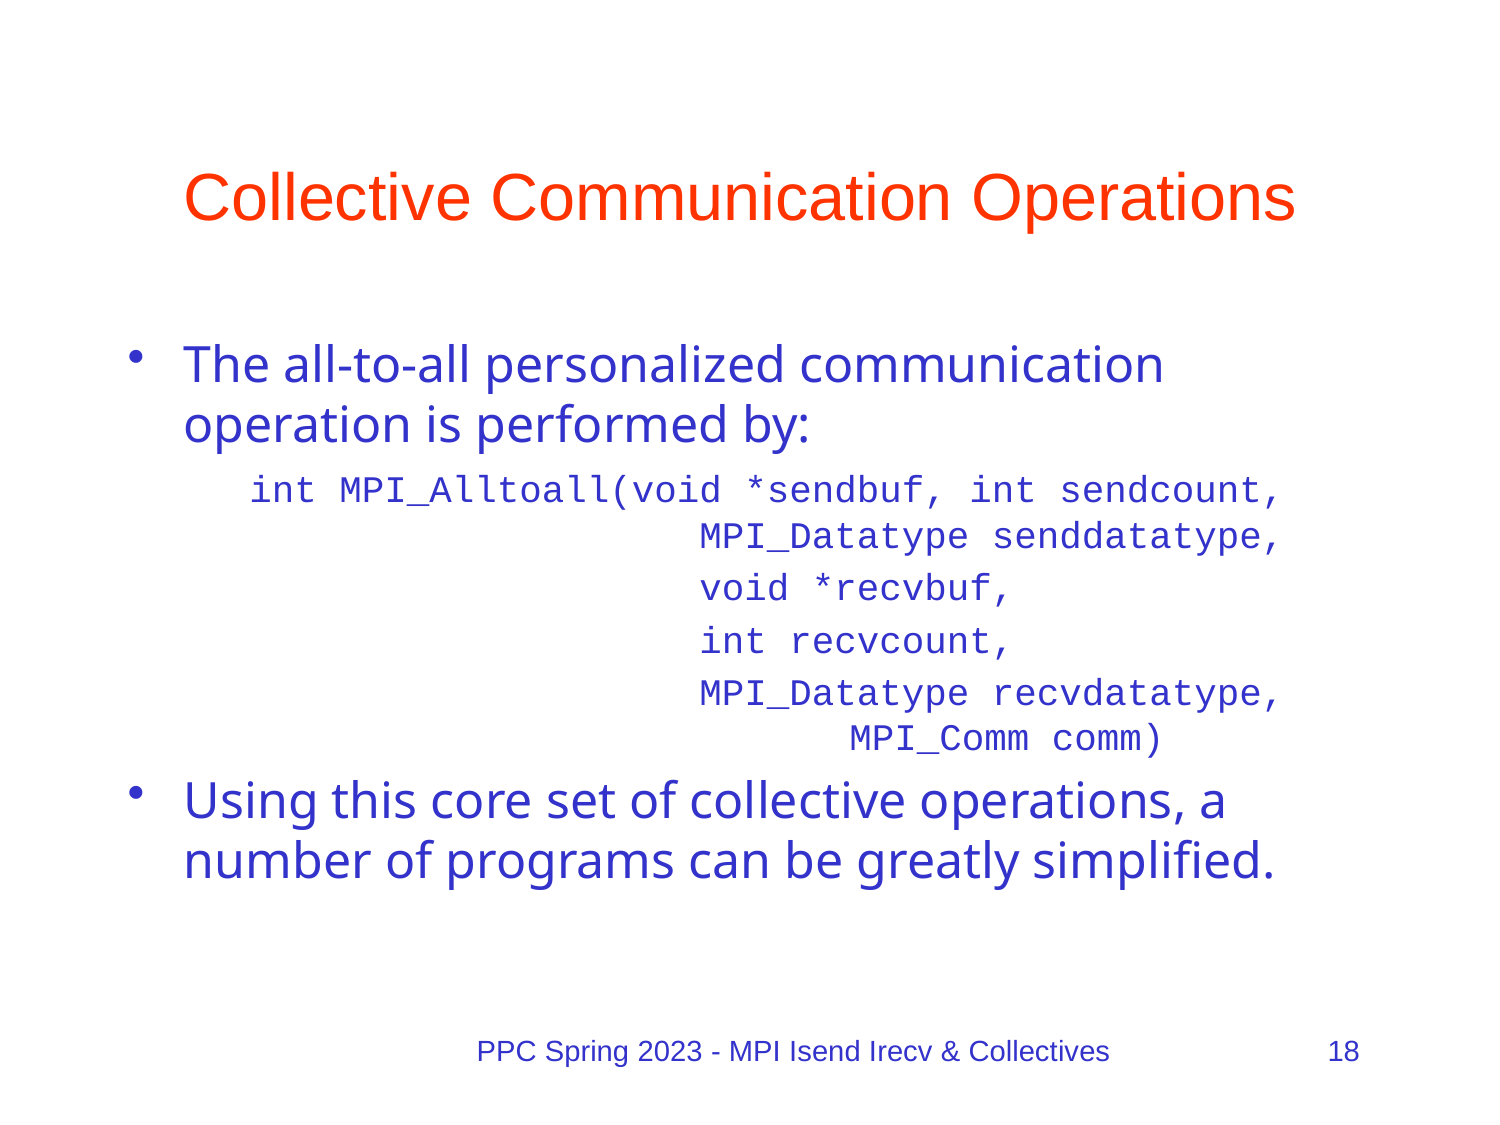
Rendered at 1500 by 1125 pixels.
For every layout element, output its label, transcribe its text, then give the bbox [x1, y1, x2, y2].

footer PPC Spring 2023 - MPI Isend Irecv & Collectives [387, 1024, 1201, 1101]
title Collective Communication Operations [112, 99, 1388, 288]
list The all-to-all personalized communication operation is performed by: int MPI_Alltoall(void *sendbuf, int sendcount, MPI_Datatype senddatatype, void *recvbuf, int recvcount, MPI_Datatype recvdatatype, MPI_Comm comm) Using this core set of collective operations, a number of programs can be greatly simplified. [112, 324, 1388, 1000]
slide_number 18 [1224, 1024, 1376, 1101]
